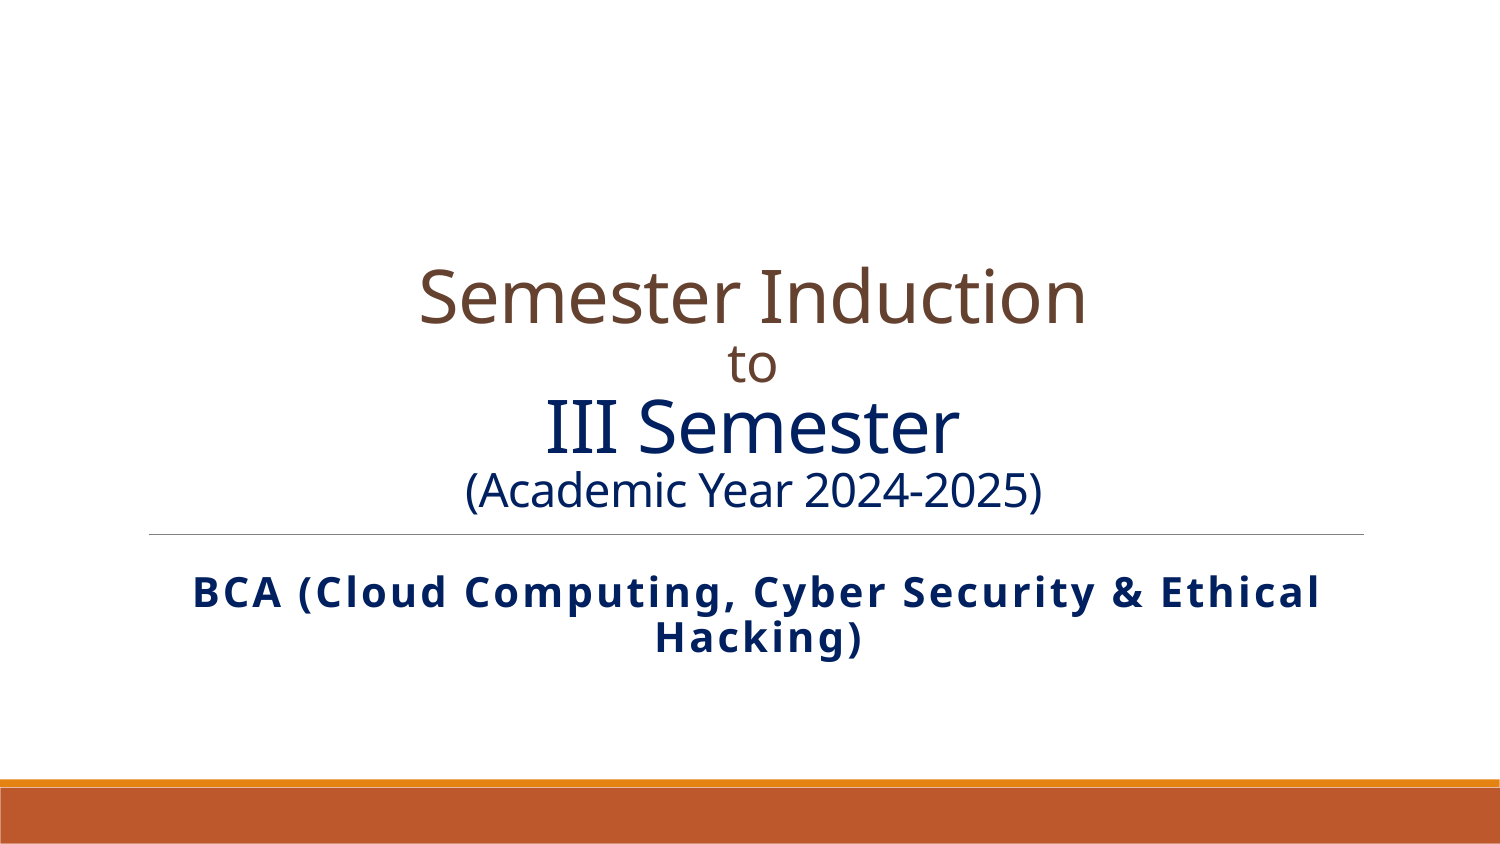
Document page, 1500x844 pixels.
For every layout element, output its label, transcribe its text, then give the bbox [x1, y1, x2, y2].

subtitle BCA (Cloud Computing, Cyber Security & Ethical Hacking) [79, 564, 1437, 705]
title Semester Induction to III Semester (Academic Year 2024-2025) [135, 93, 1373, 533]
